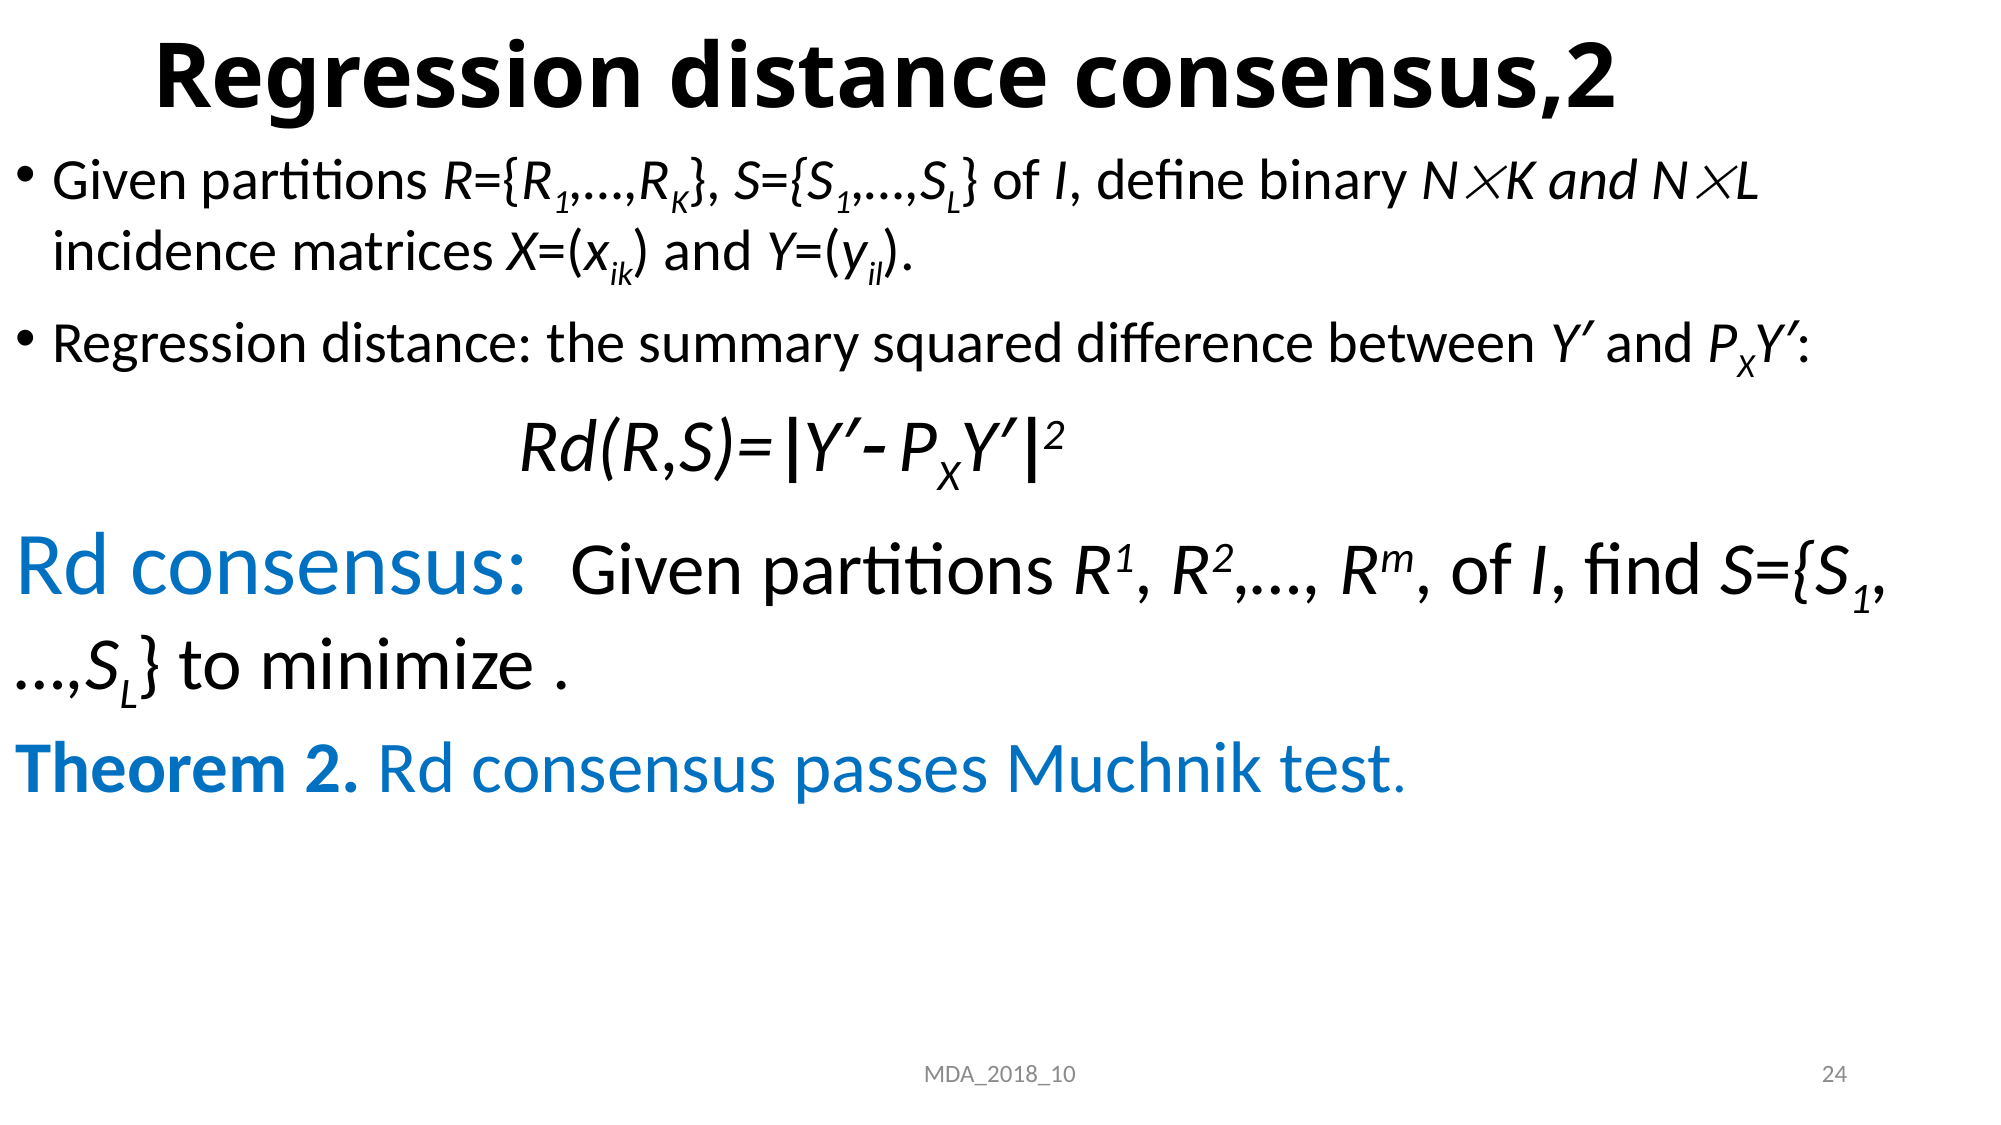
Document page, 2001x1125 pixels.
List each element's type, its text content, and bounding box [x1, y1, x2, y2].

slide_number 24 [1412, 1042, 1863, 1103]
footer MDA_2018_10 [662, 1042, 1338, 1103]
title Regression distance consensus,2 [137, 22, 1863, 135]
